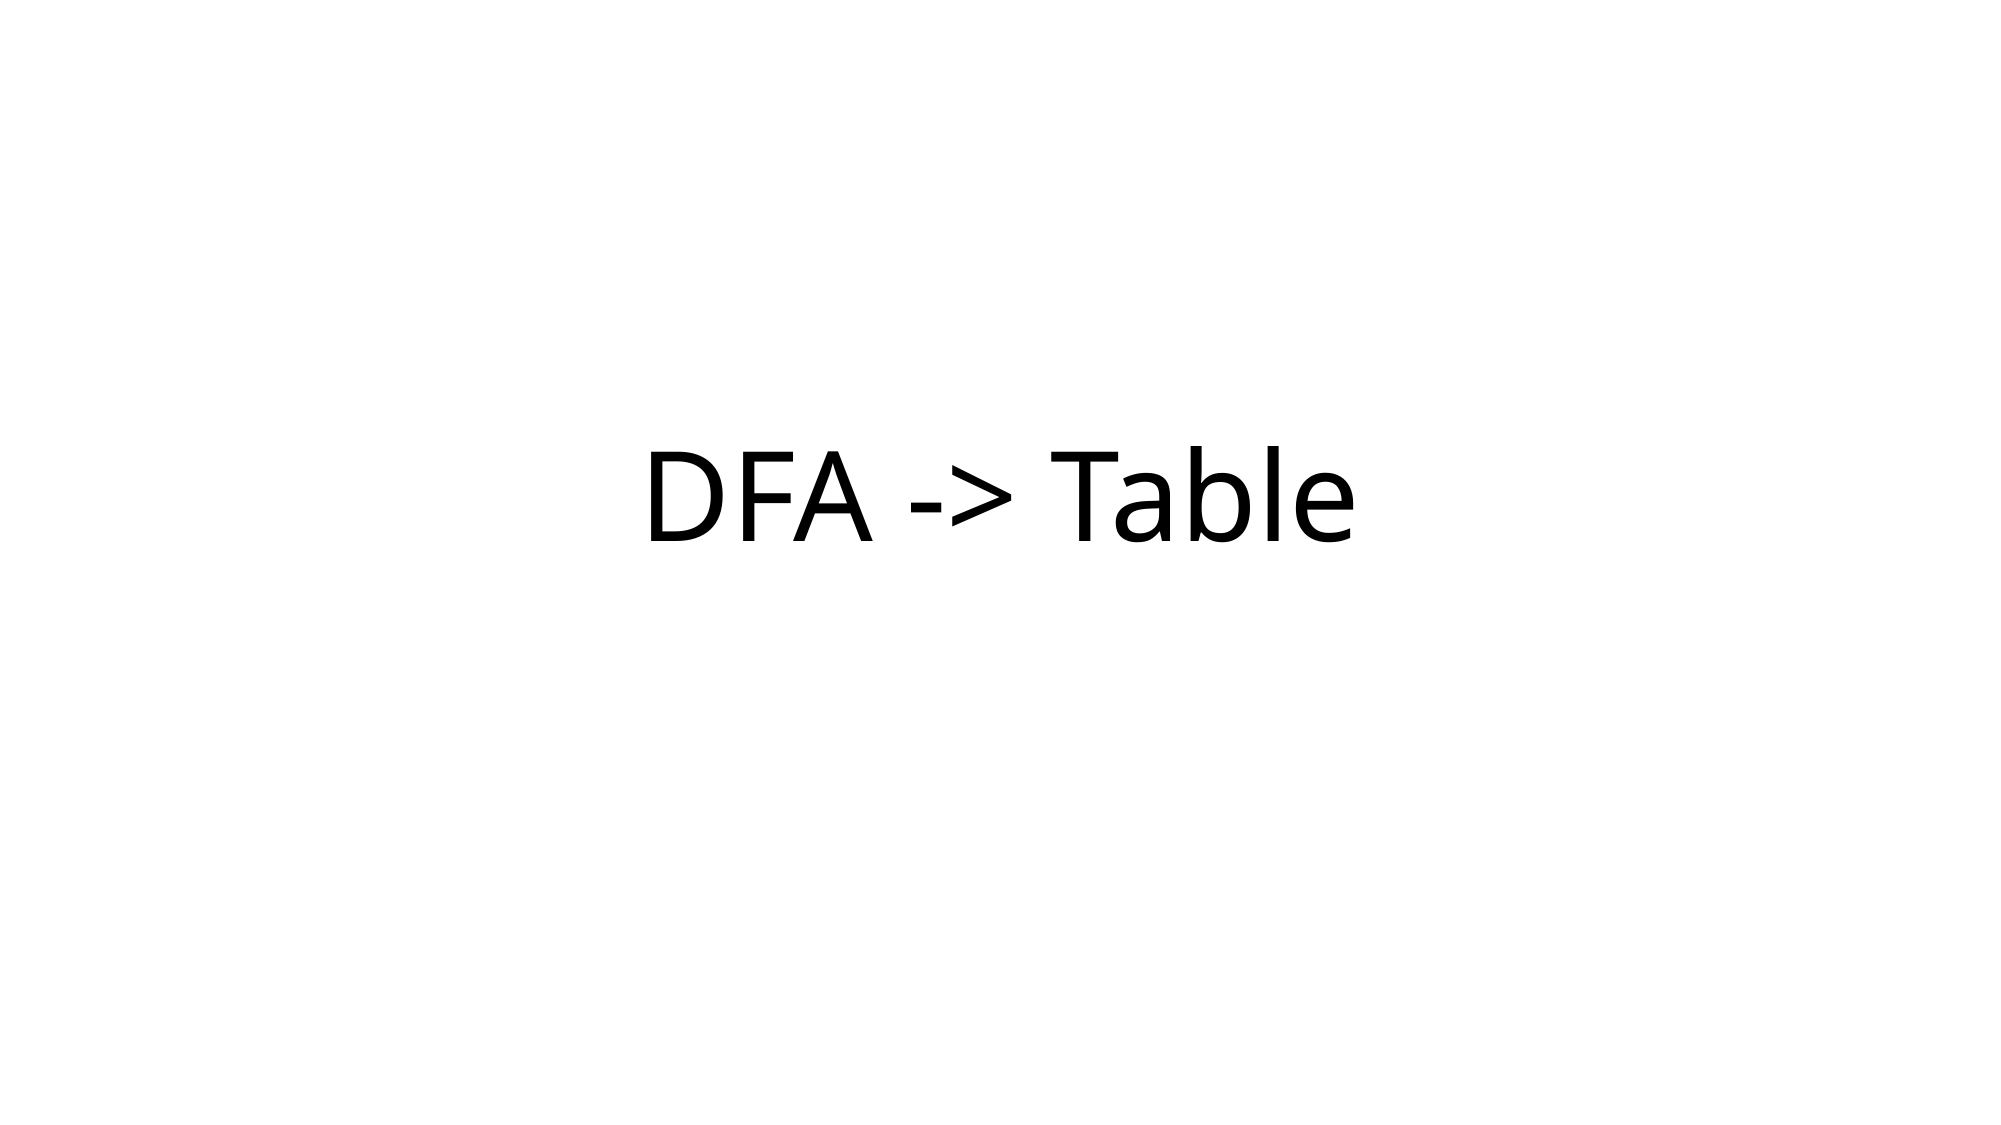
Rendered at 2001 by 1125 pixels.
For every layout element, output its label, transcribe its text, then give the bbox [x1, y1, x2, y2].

title DFA -> Table [249, 184, 1750, 576]
